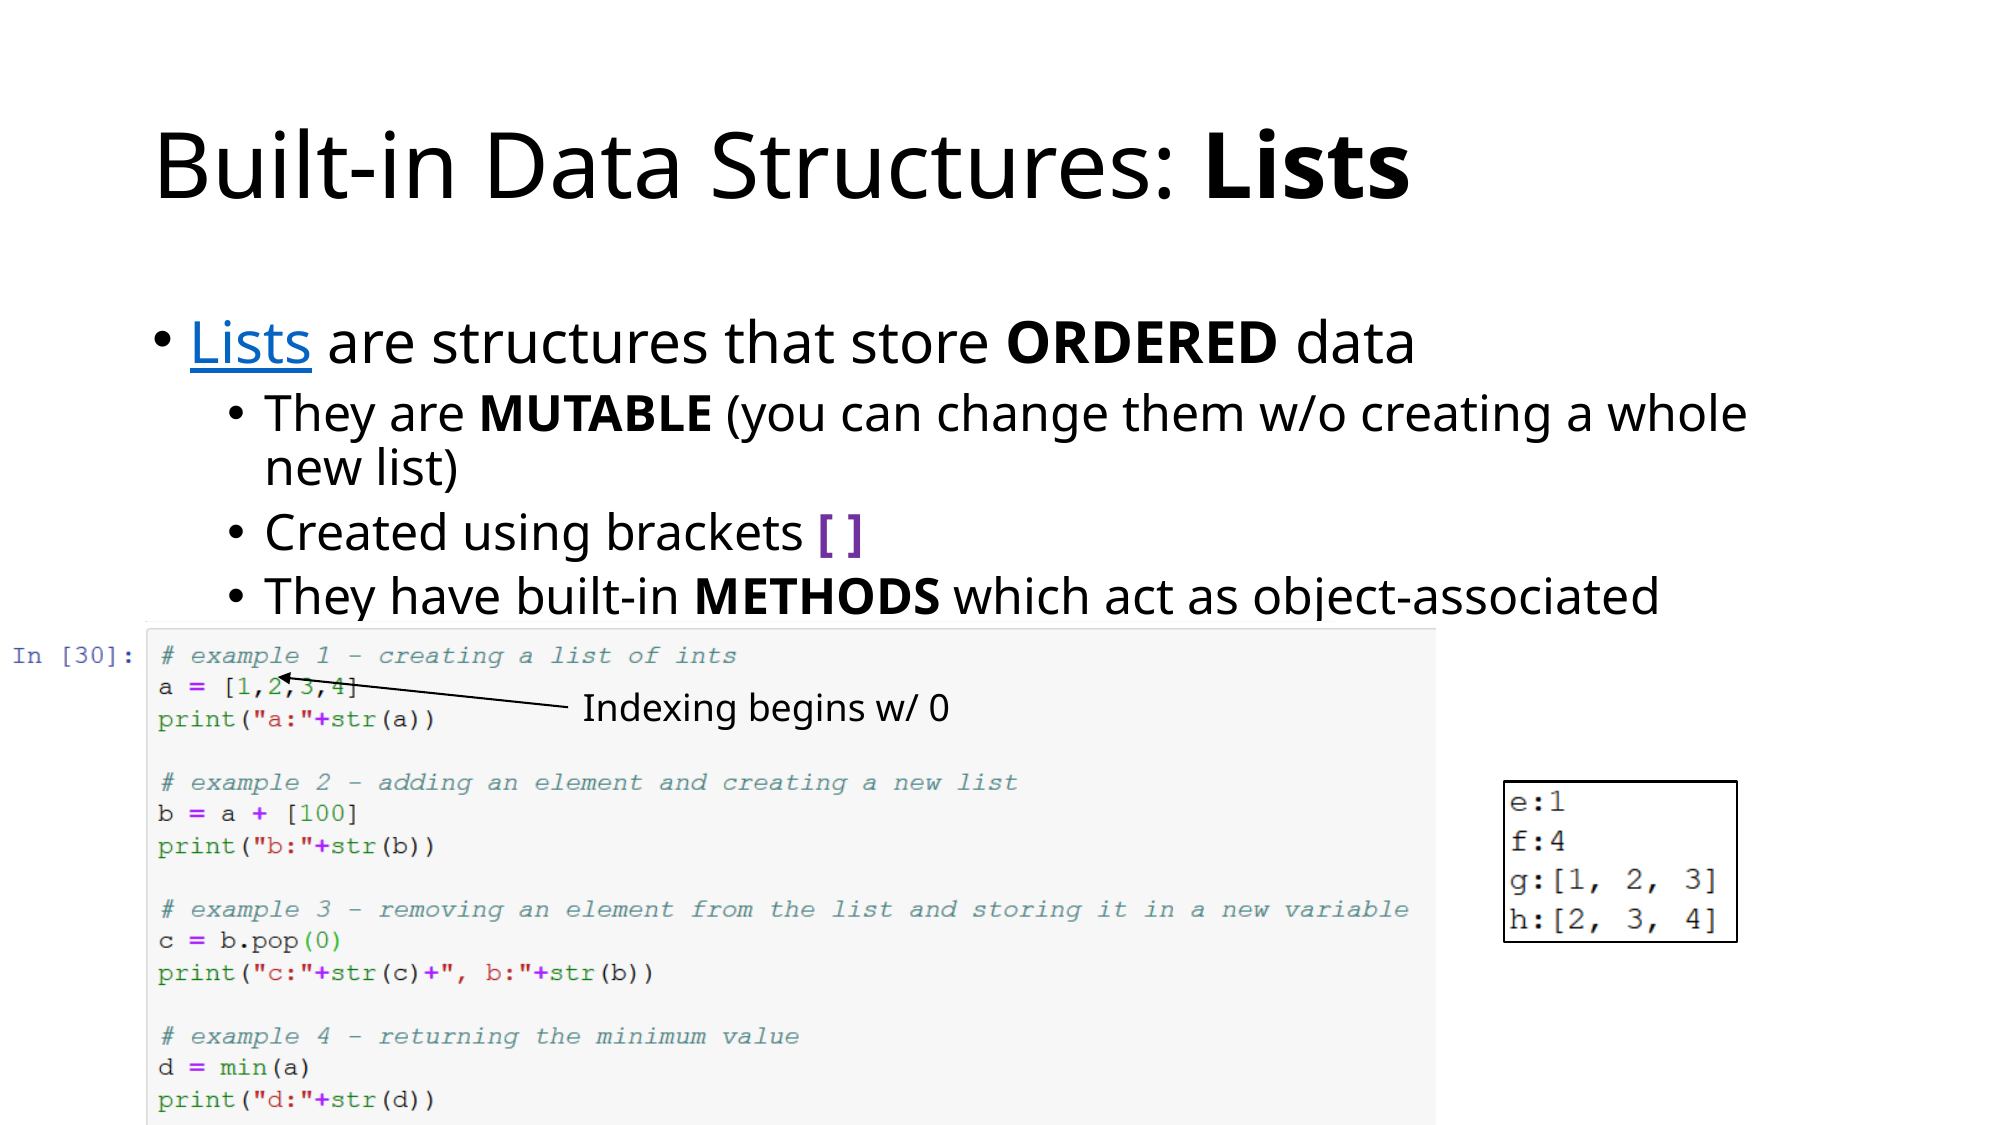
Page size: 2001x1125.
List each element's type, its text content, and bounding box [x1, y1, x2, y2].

picture [1504, 782, 1737, 941]
list Lists are structures that store ORDERED data They are MUTABLE (you can change them w/o creating a whole new list) Created using brackets [ ] They have built-in METHODS which act as object-associated functions [137, 299, 1863, 1030]
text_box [277, 676, 1080, 738]
title Built-in Data Structures: Lists [137, 59, 1863, 278]
picture [0, 621, 1436, 1125]
